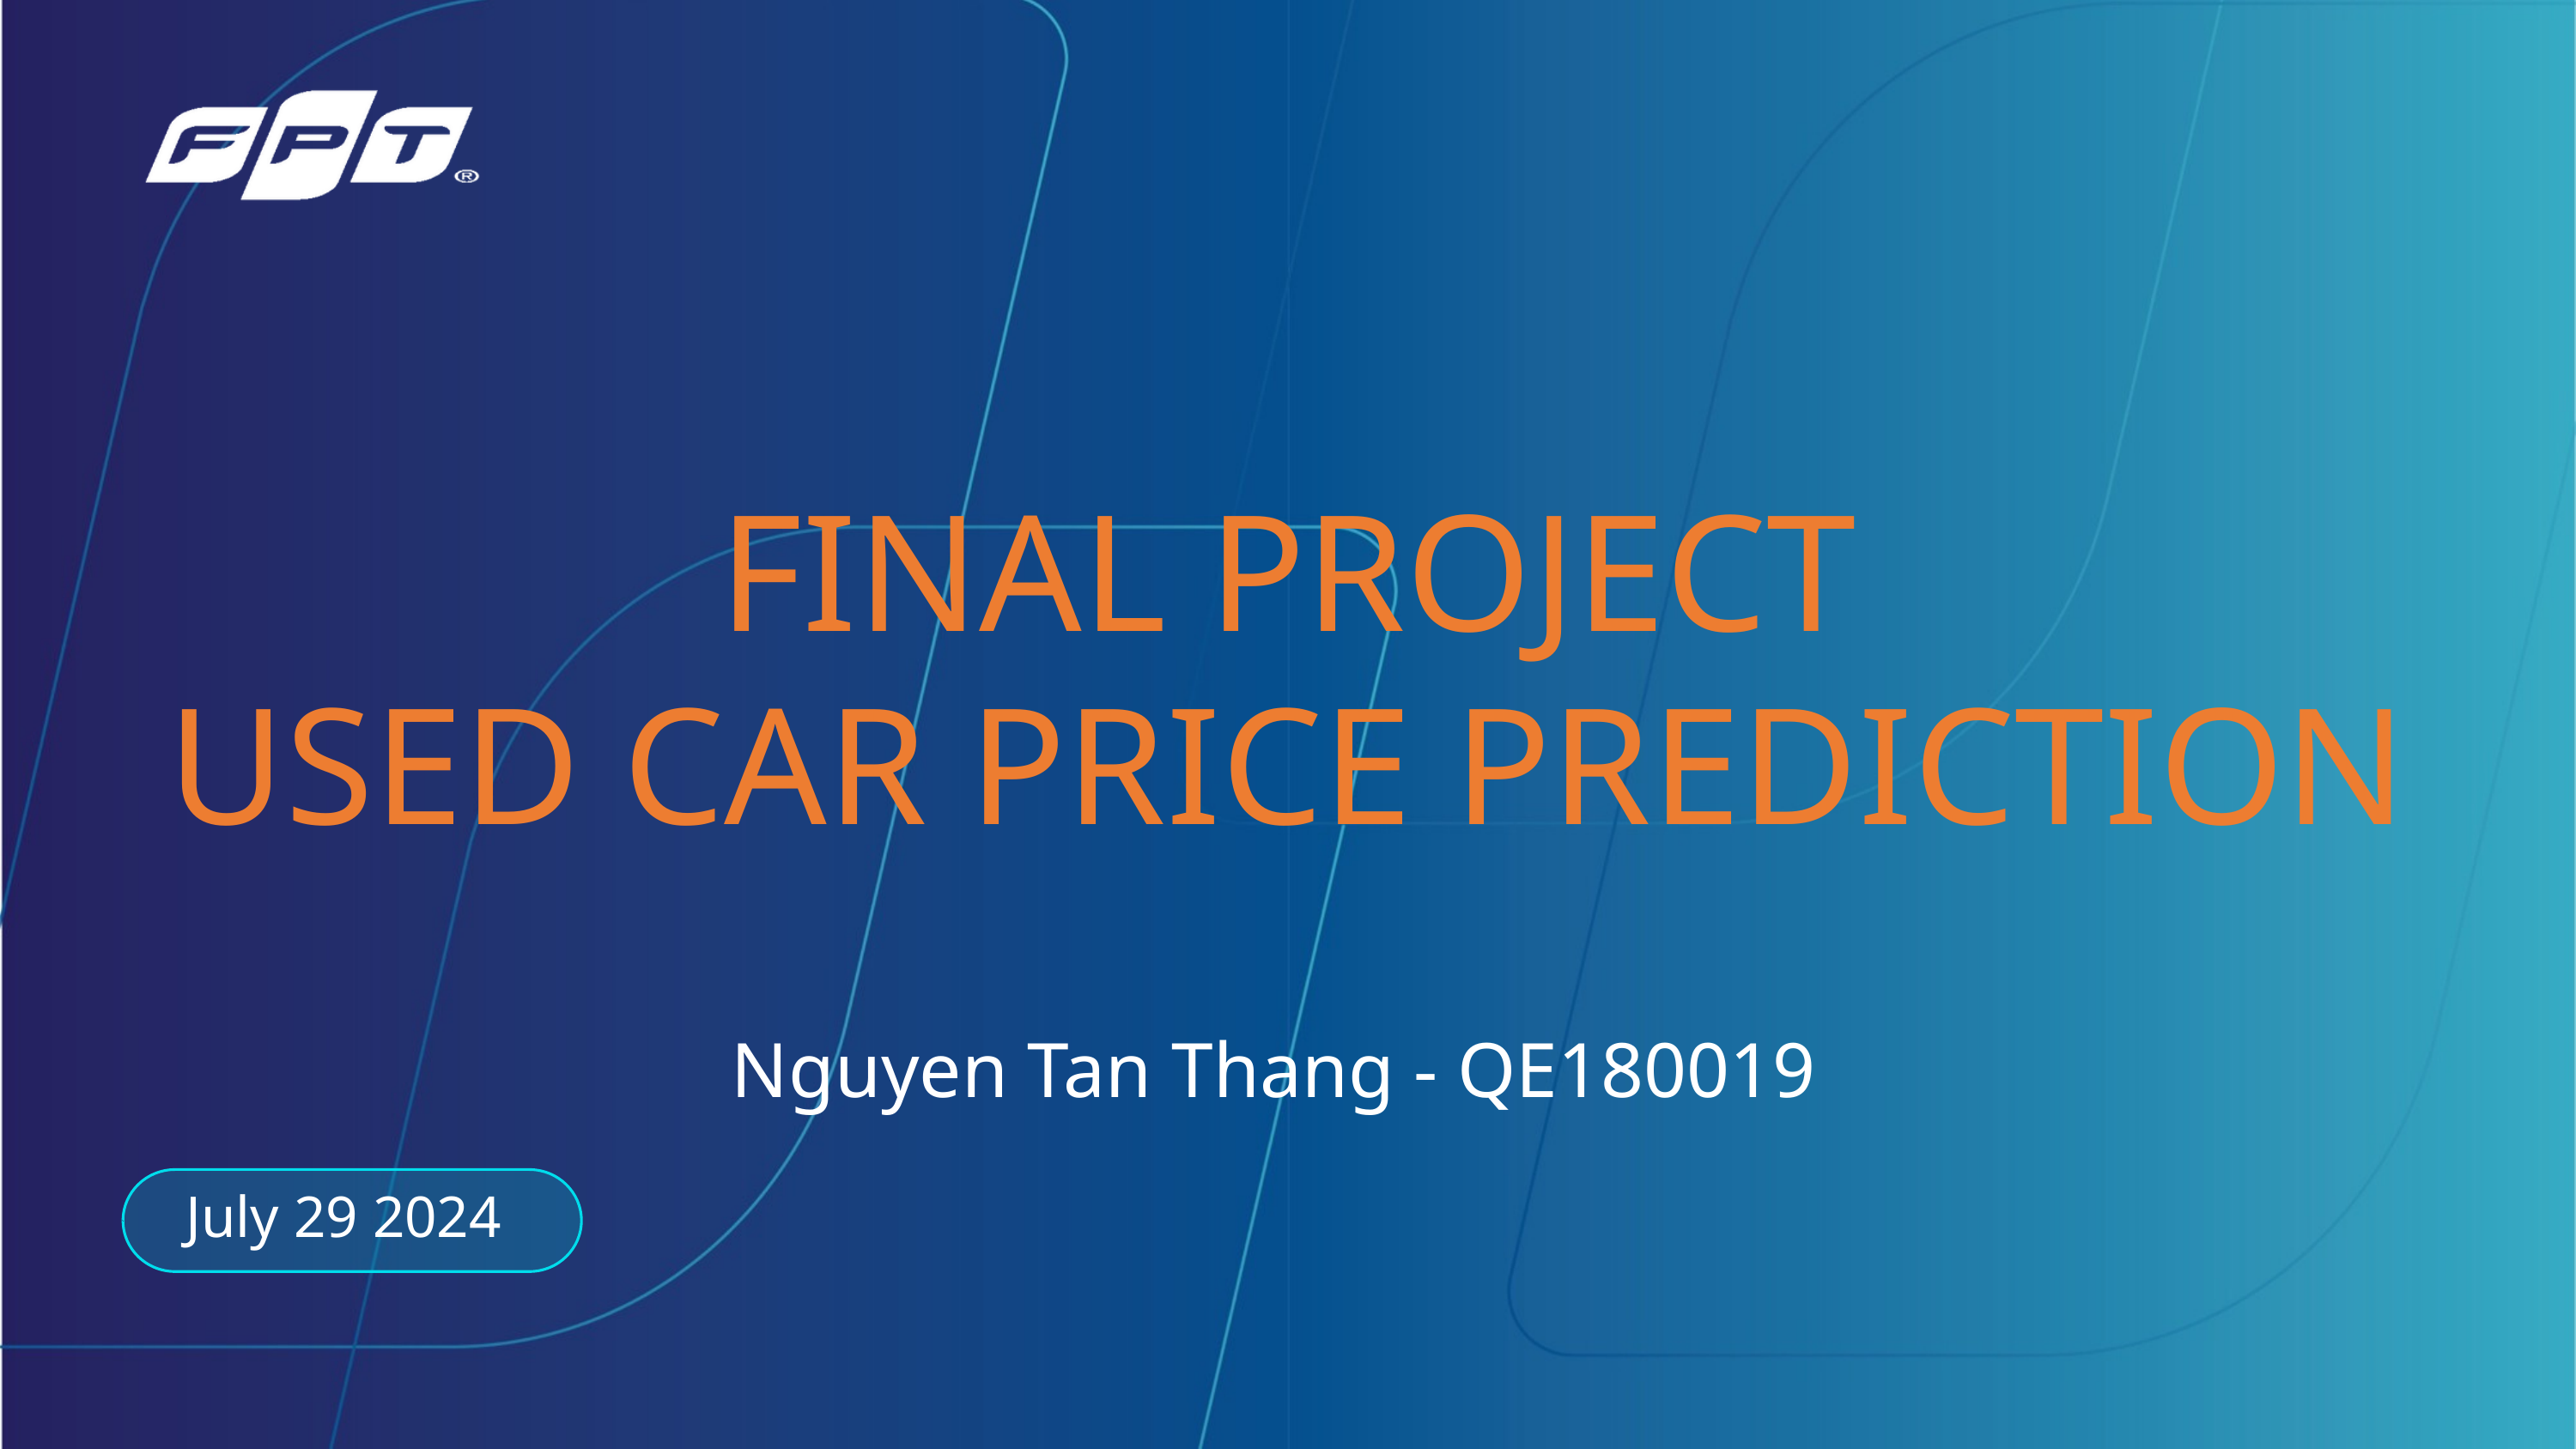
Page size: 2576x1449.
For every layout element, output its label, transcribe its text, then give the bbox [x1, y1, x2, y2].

text_box FINAL PROJECT USED CAR PRICE PREDICTION [144, 470, 2432, 857]
text_box Nguyen Tan Thang - QE180019 [731, 1022, 1845, 1113]
text_box [0, 0, 2576, 1449]
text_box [121, 1167, 583, 1274]
text_box [140, 58, 501, 228]
